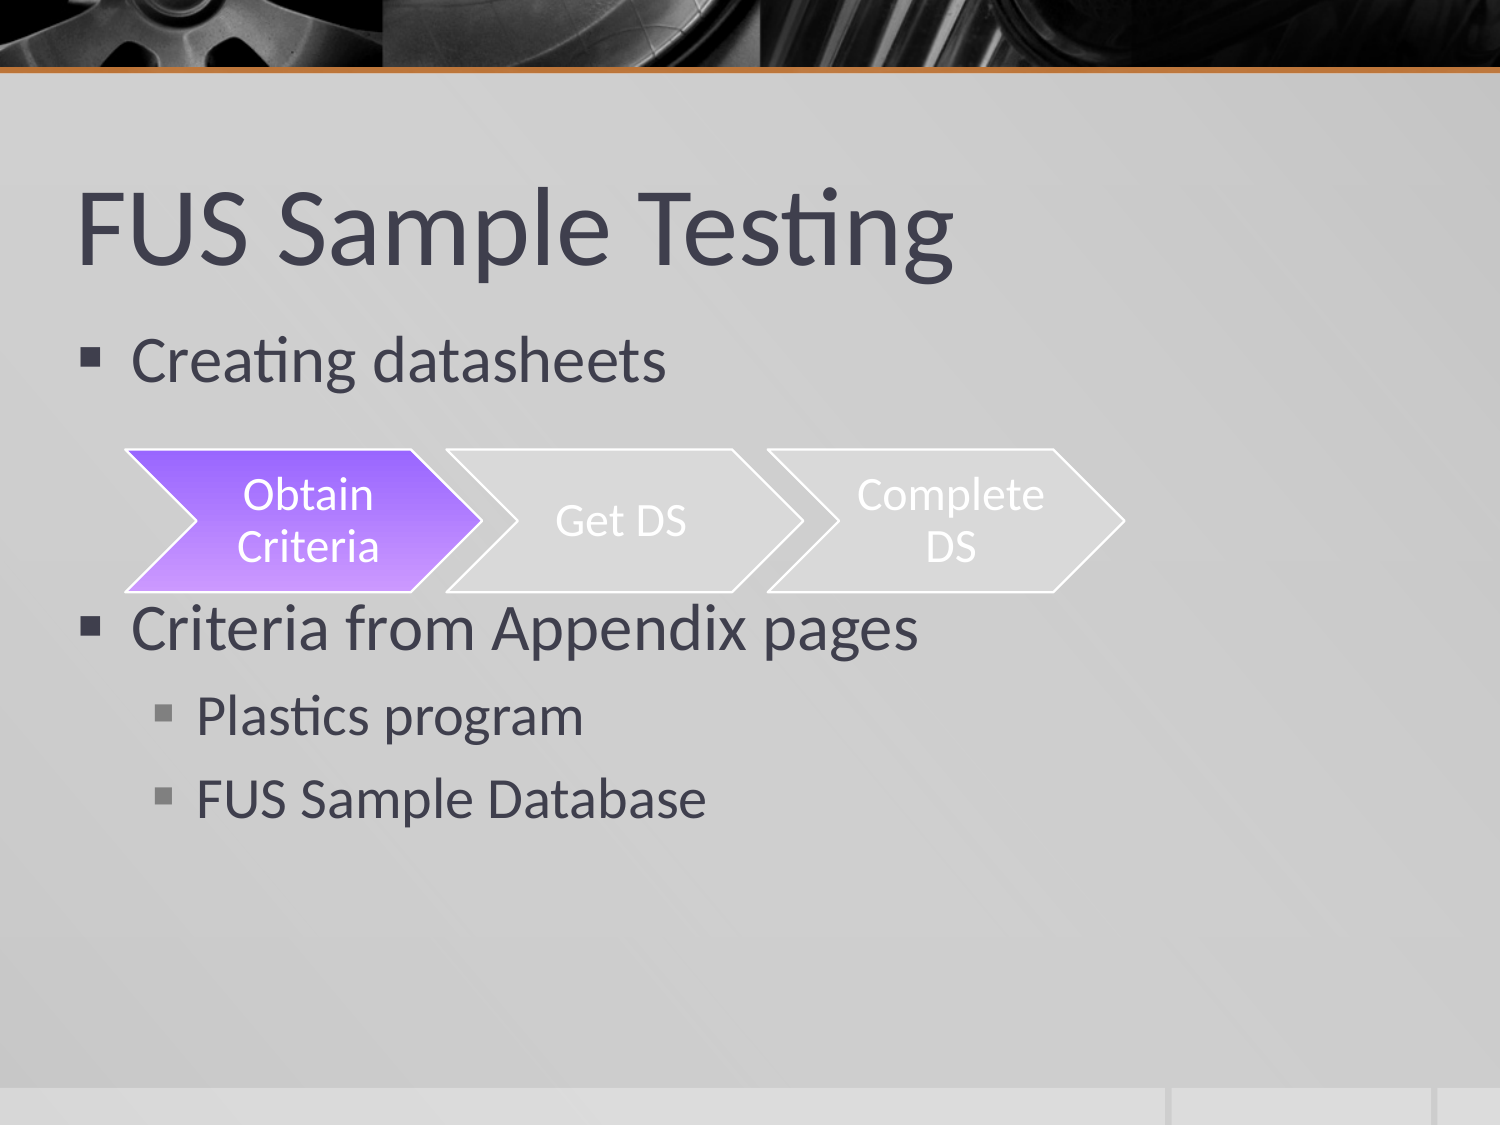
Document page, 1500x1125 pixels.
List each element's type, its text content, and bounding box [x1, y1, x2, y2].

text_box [124, 399, 1126, 642]
picture [0, 0, 1500, 67]
title FUS Sample Testing [75, 162, 1425, 313]
list Creating datasheets Criteria from Appendix pages Plastics program FUS Sample Database [75, 324, 1425, 1005]
